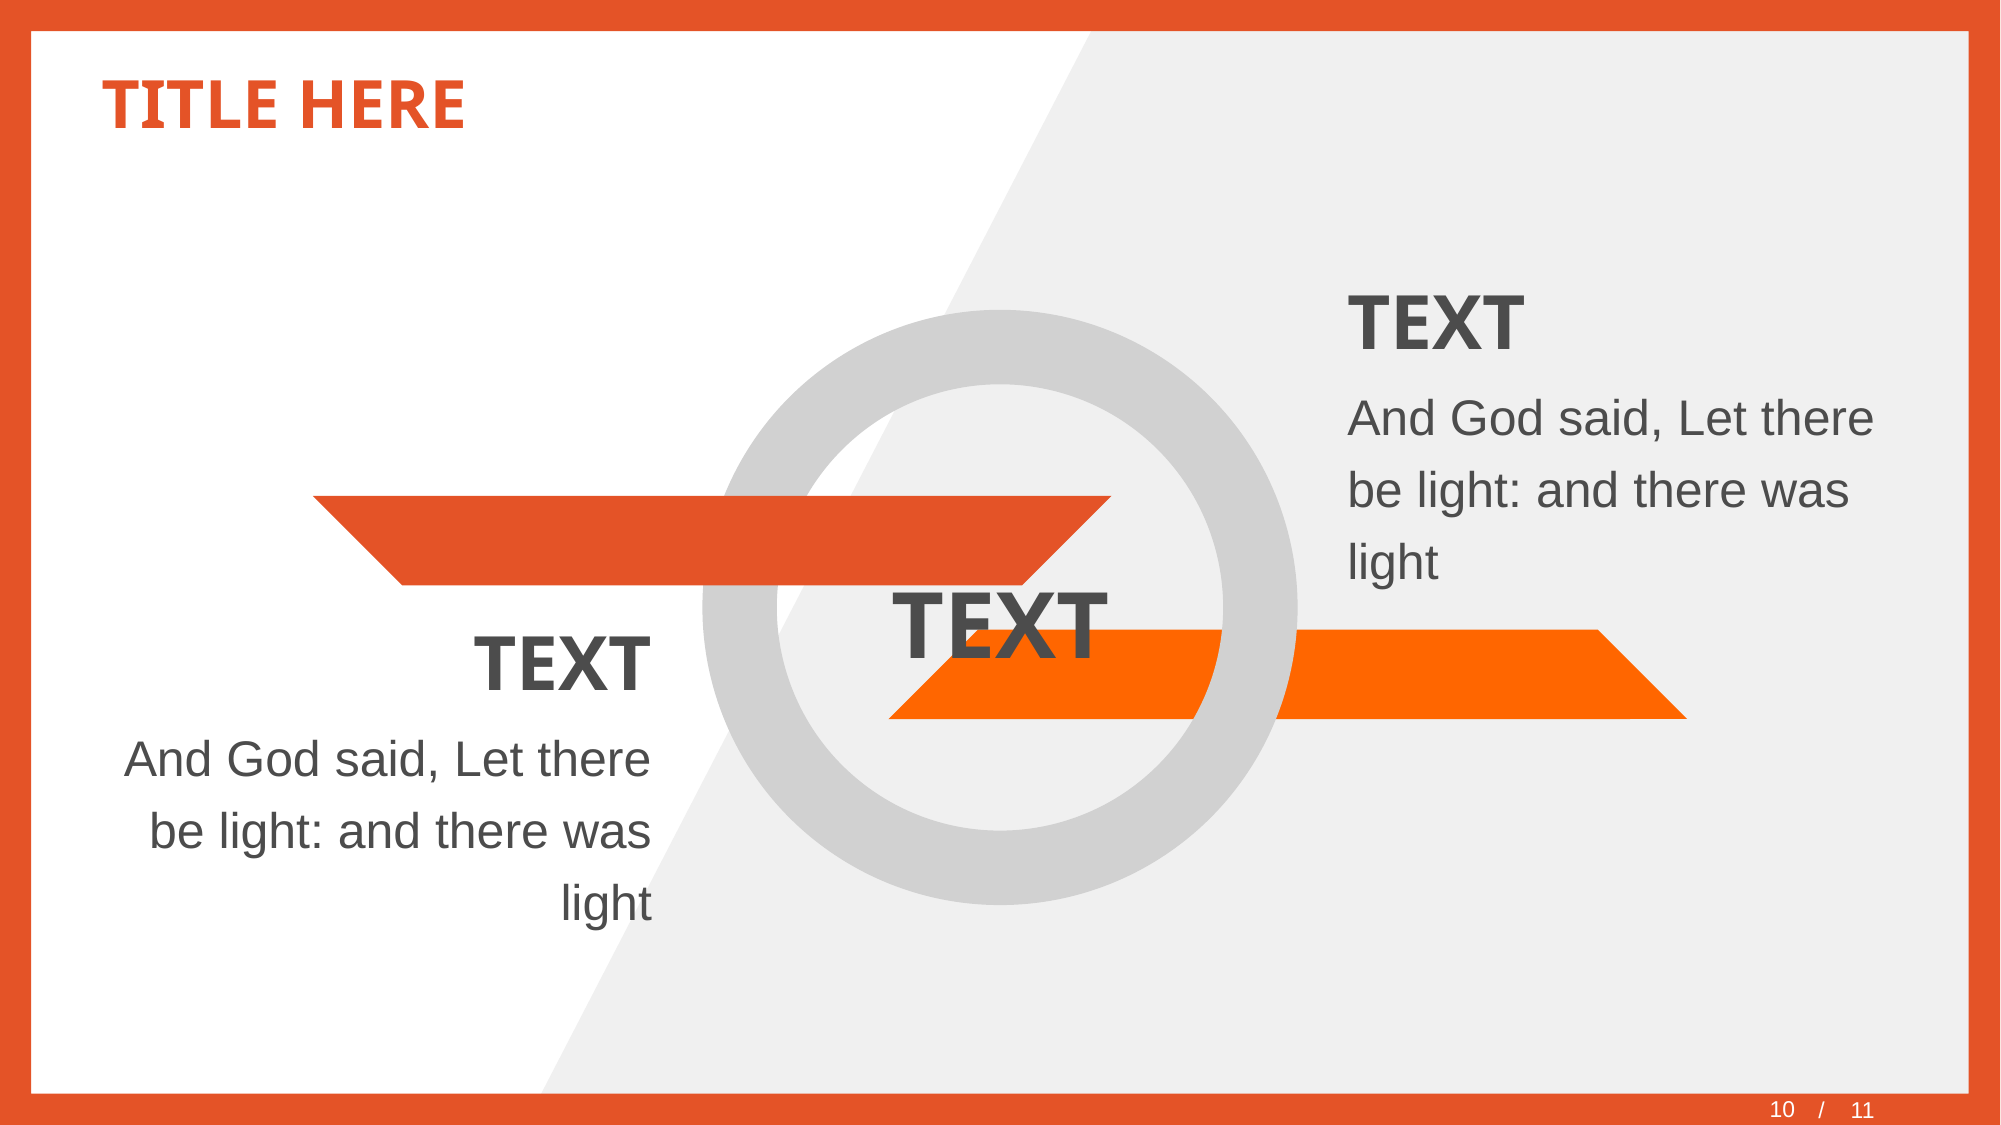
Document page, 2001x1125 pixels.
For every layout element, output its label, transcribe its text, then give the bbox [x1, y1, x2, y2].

text_box [886, 627, 1220, 722]
title TITLE HERE [86, 42, 1914, 161]
text_box [700, 307, 1300, 908]
text_box [1278, 627, 1690, 722]
footer / 11 [1803, 1095, 2000, 1123]
text_box TEXT [842, 537, 1159, 685]
slide_number 10 [1422, 1098, 1810, 1125]
text_box TEXT And God said, Let there be light: and there was light [86, 590, 667, 938]
text_box TEXT And God said, Let there be light: and there was light [1332, 249, 1914, 597]
text_box [310, 493, 1114, 588]
